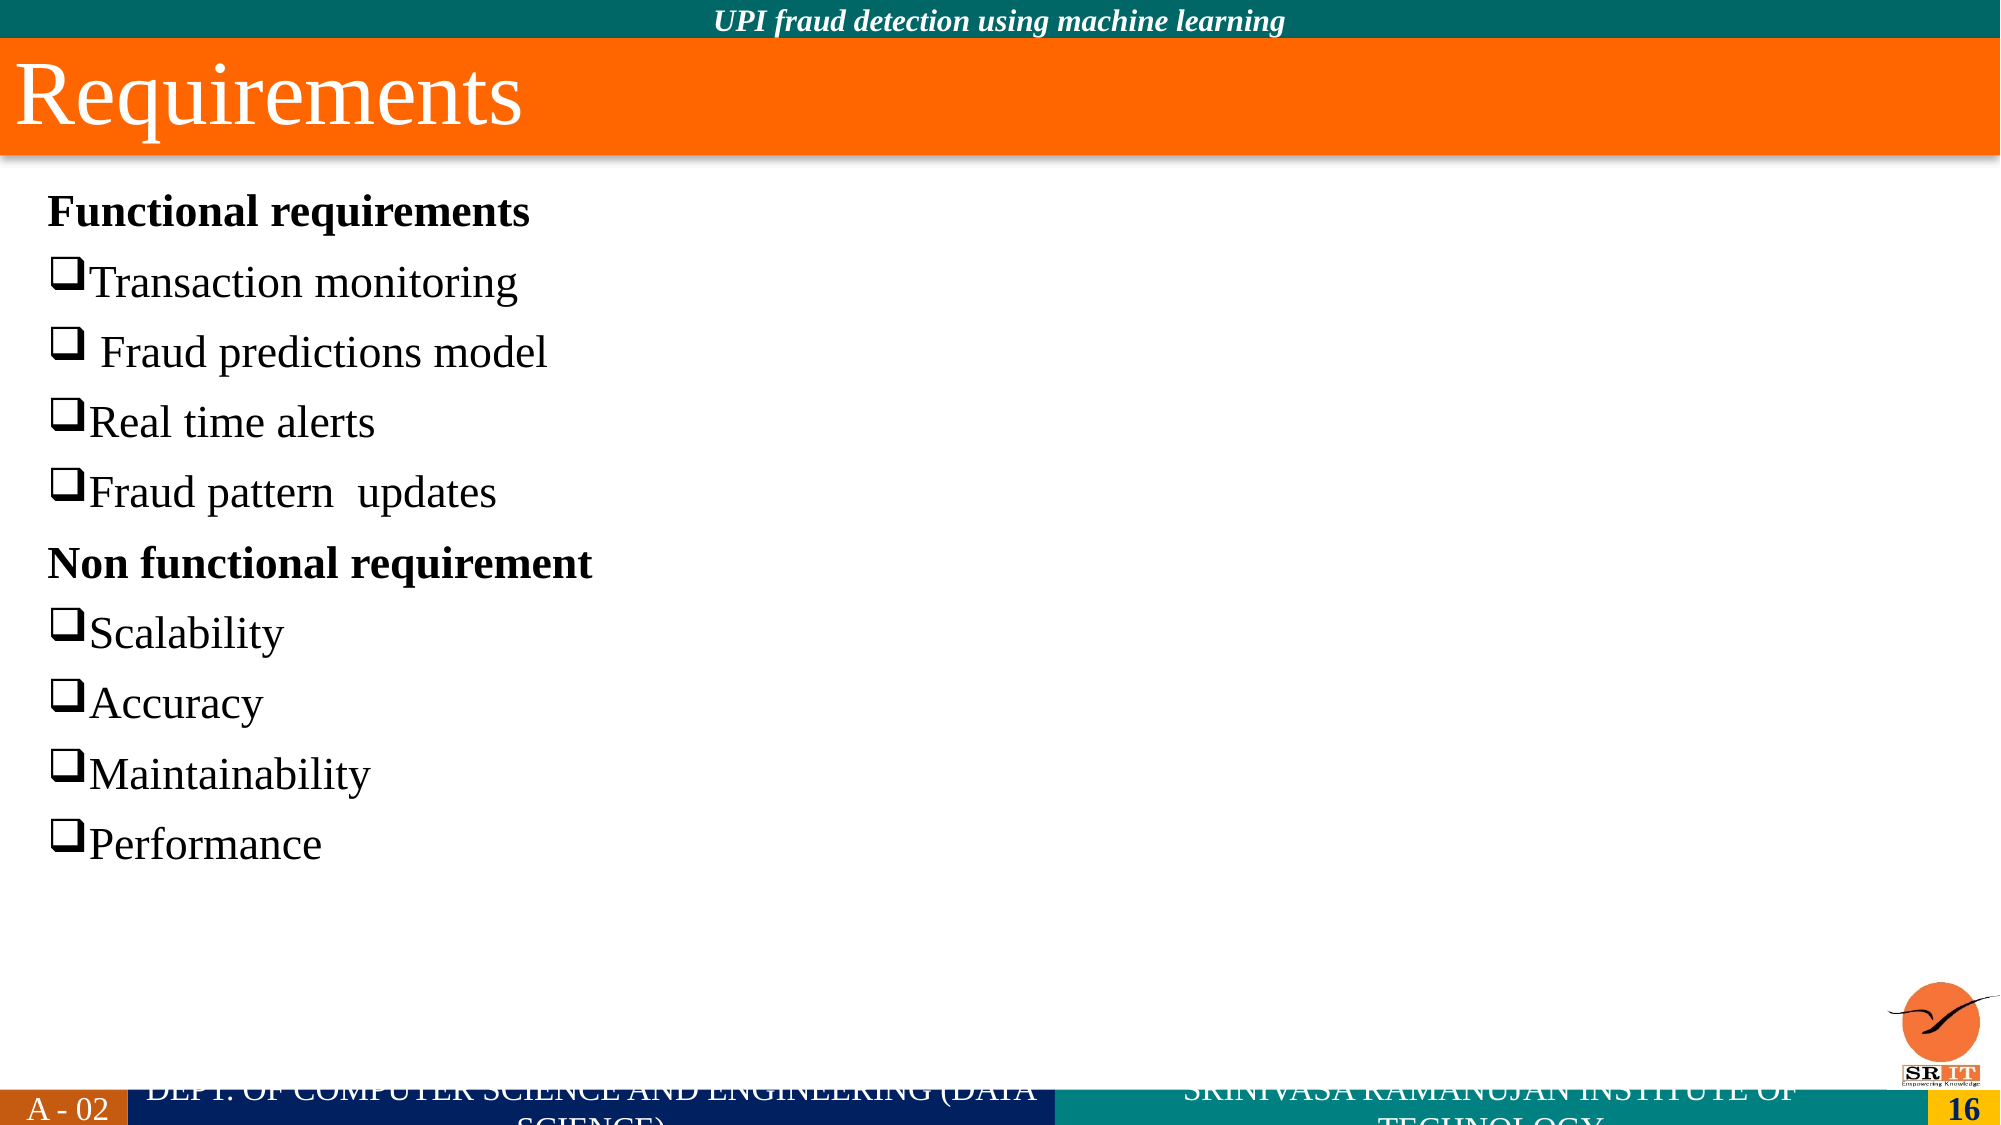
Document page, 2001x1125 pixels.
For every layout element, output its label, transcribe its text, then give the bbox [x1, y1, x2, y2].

title Requirements [0, 38, 2000, 156]
picture [1887, 977, 2000, 1090]
list Functional requirements Transaction monitoring Fraud predictions model Real time alerts Fraud pattern updates Non functional requirement Scalability Accuracy Maintainability Performance [32, 179, 1966, 1066]
